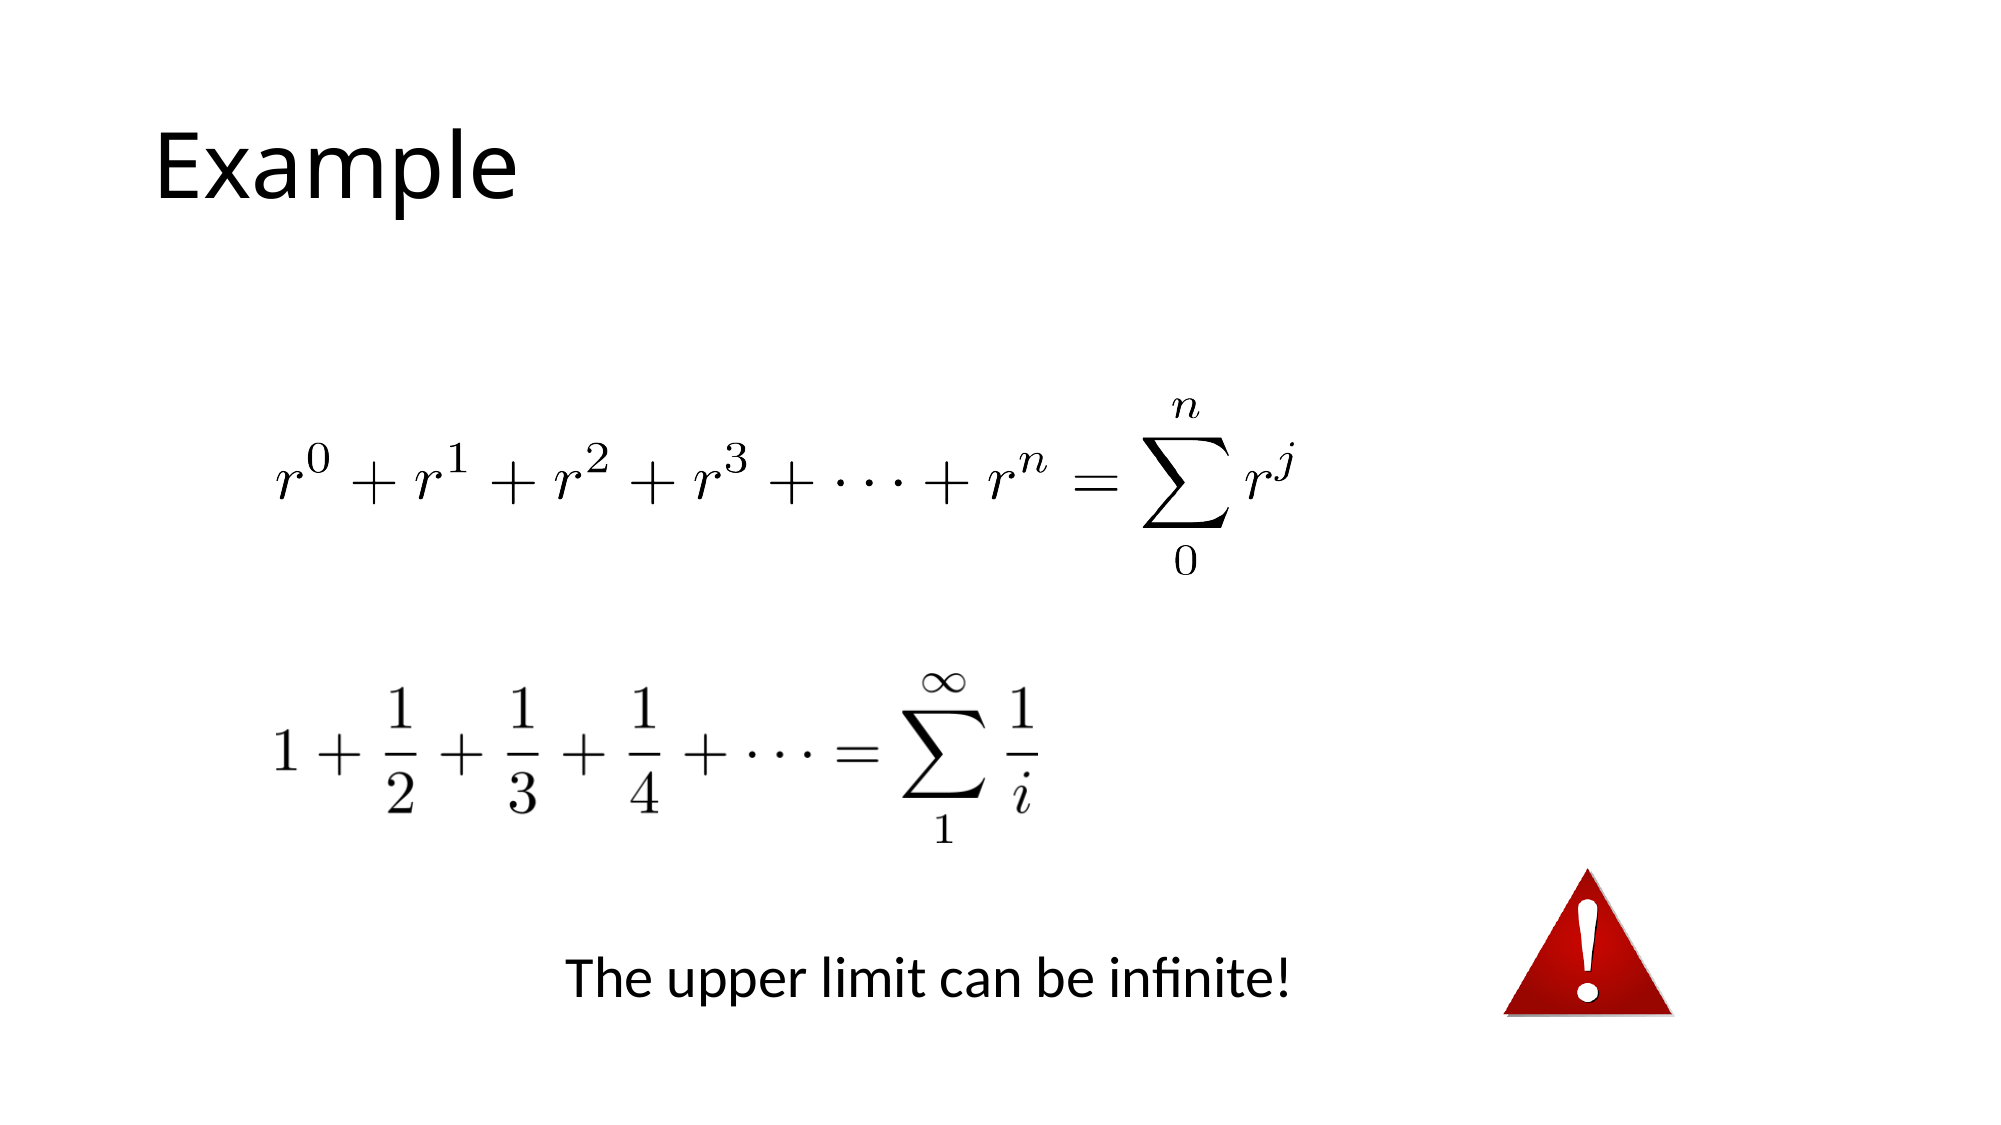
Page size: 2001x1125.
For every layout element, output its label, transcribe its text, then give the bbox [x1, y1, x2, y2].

title Example [137, 59, 1863, 278]
text_box The upper limit can be infinite! [551, 932, 1309, 1017]
picture [1501, 867, 1675, 1018]
picture [276, 673, 1038, 843]
picture [276, 398, 1294, 575]
